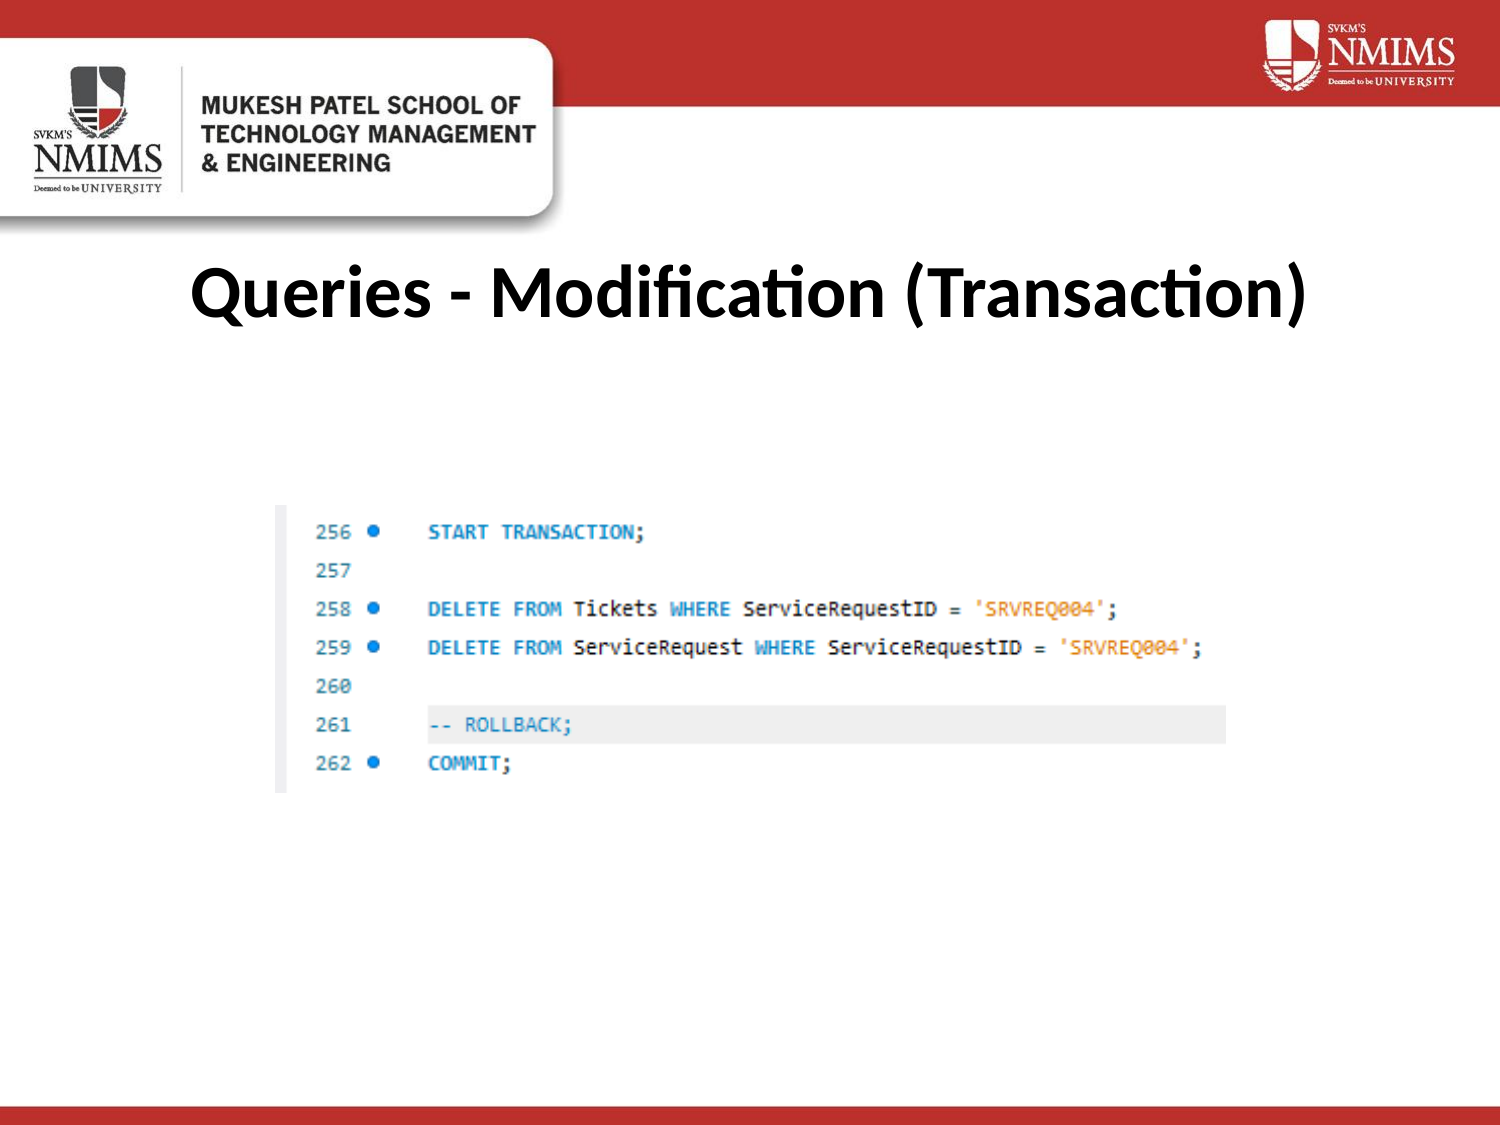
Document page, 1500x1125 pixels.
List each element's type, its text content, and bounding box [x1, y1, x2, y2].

title Queries - Modification (Transaction) [74, 211, 1426, 363]
picture [0, 0, 1500, 1125]
